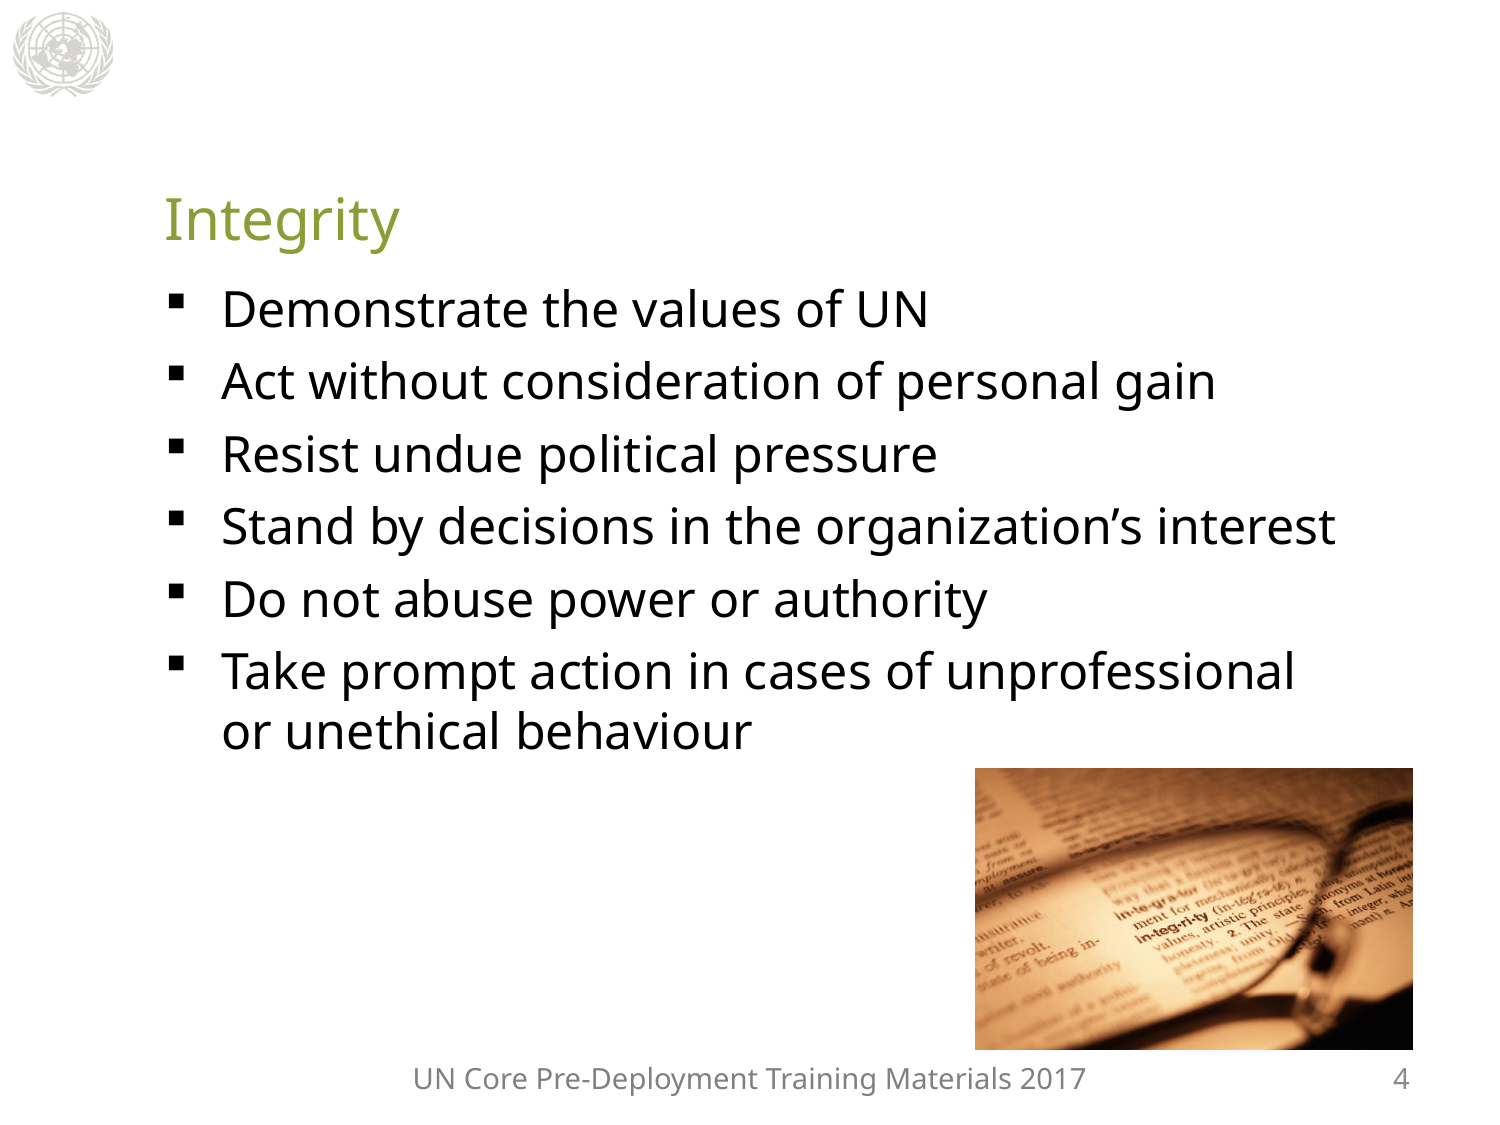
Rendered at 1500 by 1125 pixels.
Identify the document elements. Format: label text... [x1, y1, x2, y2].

slide_number 4 [1074, 1052, 1425, 1103]
text_box Integrity Demonstrate the values of UN Act without consideration of personal gain Resist undue political pressure Stand by decisions in the organization’s interest Do not abuse power or authority Take prompt action in cases of unprofessional or unethical behaviour [149, 174, 1363, 768]
text_box UN Core Pre-Deployment Training Materials 2017 [350, 1052, 1074, 1103]
picture [13, 12, 113, 97]
picture [974, 767, 1413, 1051]
